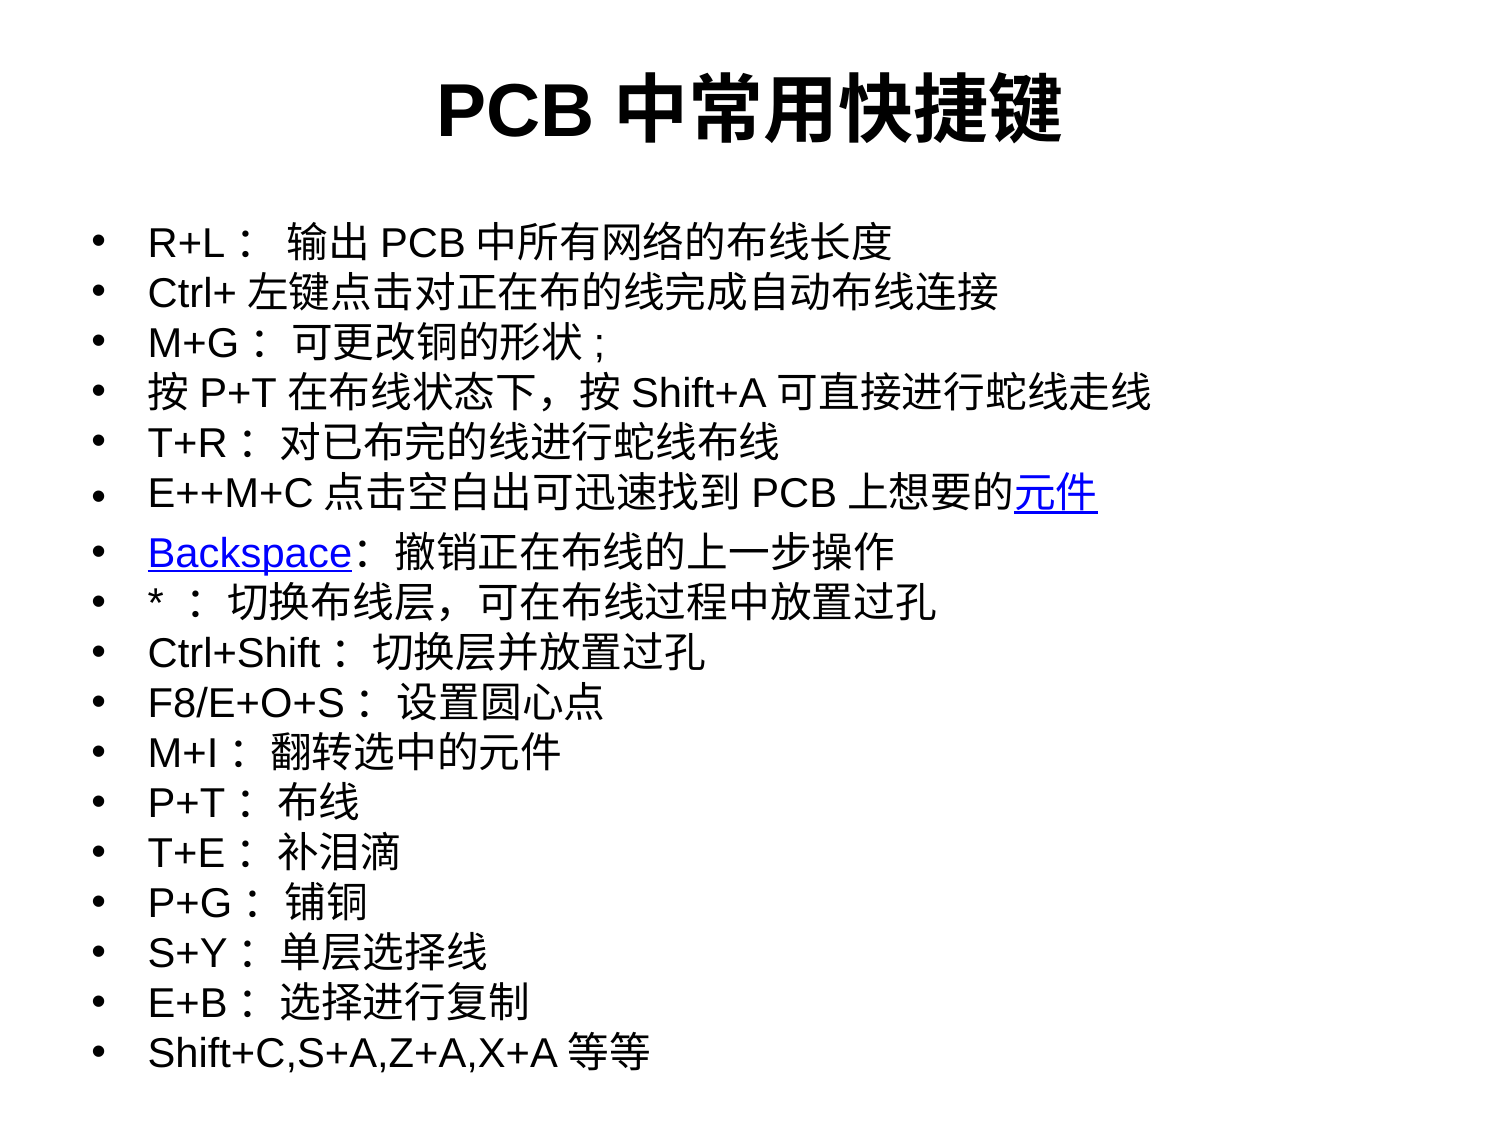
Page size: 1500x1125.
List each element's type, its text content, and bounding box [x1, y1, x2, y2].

text_box R+L： 输出PCB中所有网络的布线长度 Ctrl+左键点击对正在布的线完成自动布线连接 M+G：可更改铜的形状; 按P+T在布线状态下，按Shift+A可直接进行蛇线走线 T+R：对已布完的线进行蛇线布线 E++M+C点击空白出可迅速找到PCB上想要的元件 Backspace：撤销正在布线的上一步操作 * ：切换布线层，可在布线过程中放置过孔 Ctrl+Shift：切换层并放置过孔 F8/E+O+S：设置圆心点 M+I：翻转选中的元件 P+T：布线 T+E：补泪滴 P+G：铺铜 S+Y：单层选择线 E+B：选择进行复制 Shift+C,S+A,Z+A,X+A等等 [76, 208, 1270, 1084]
text_box PCB中常用快捷键 [383, 54, 1117, 160]
